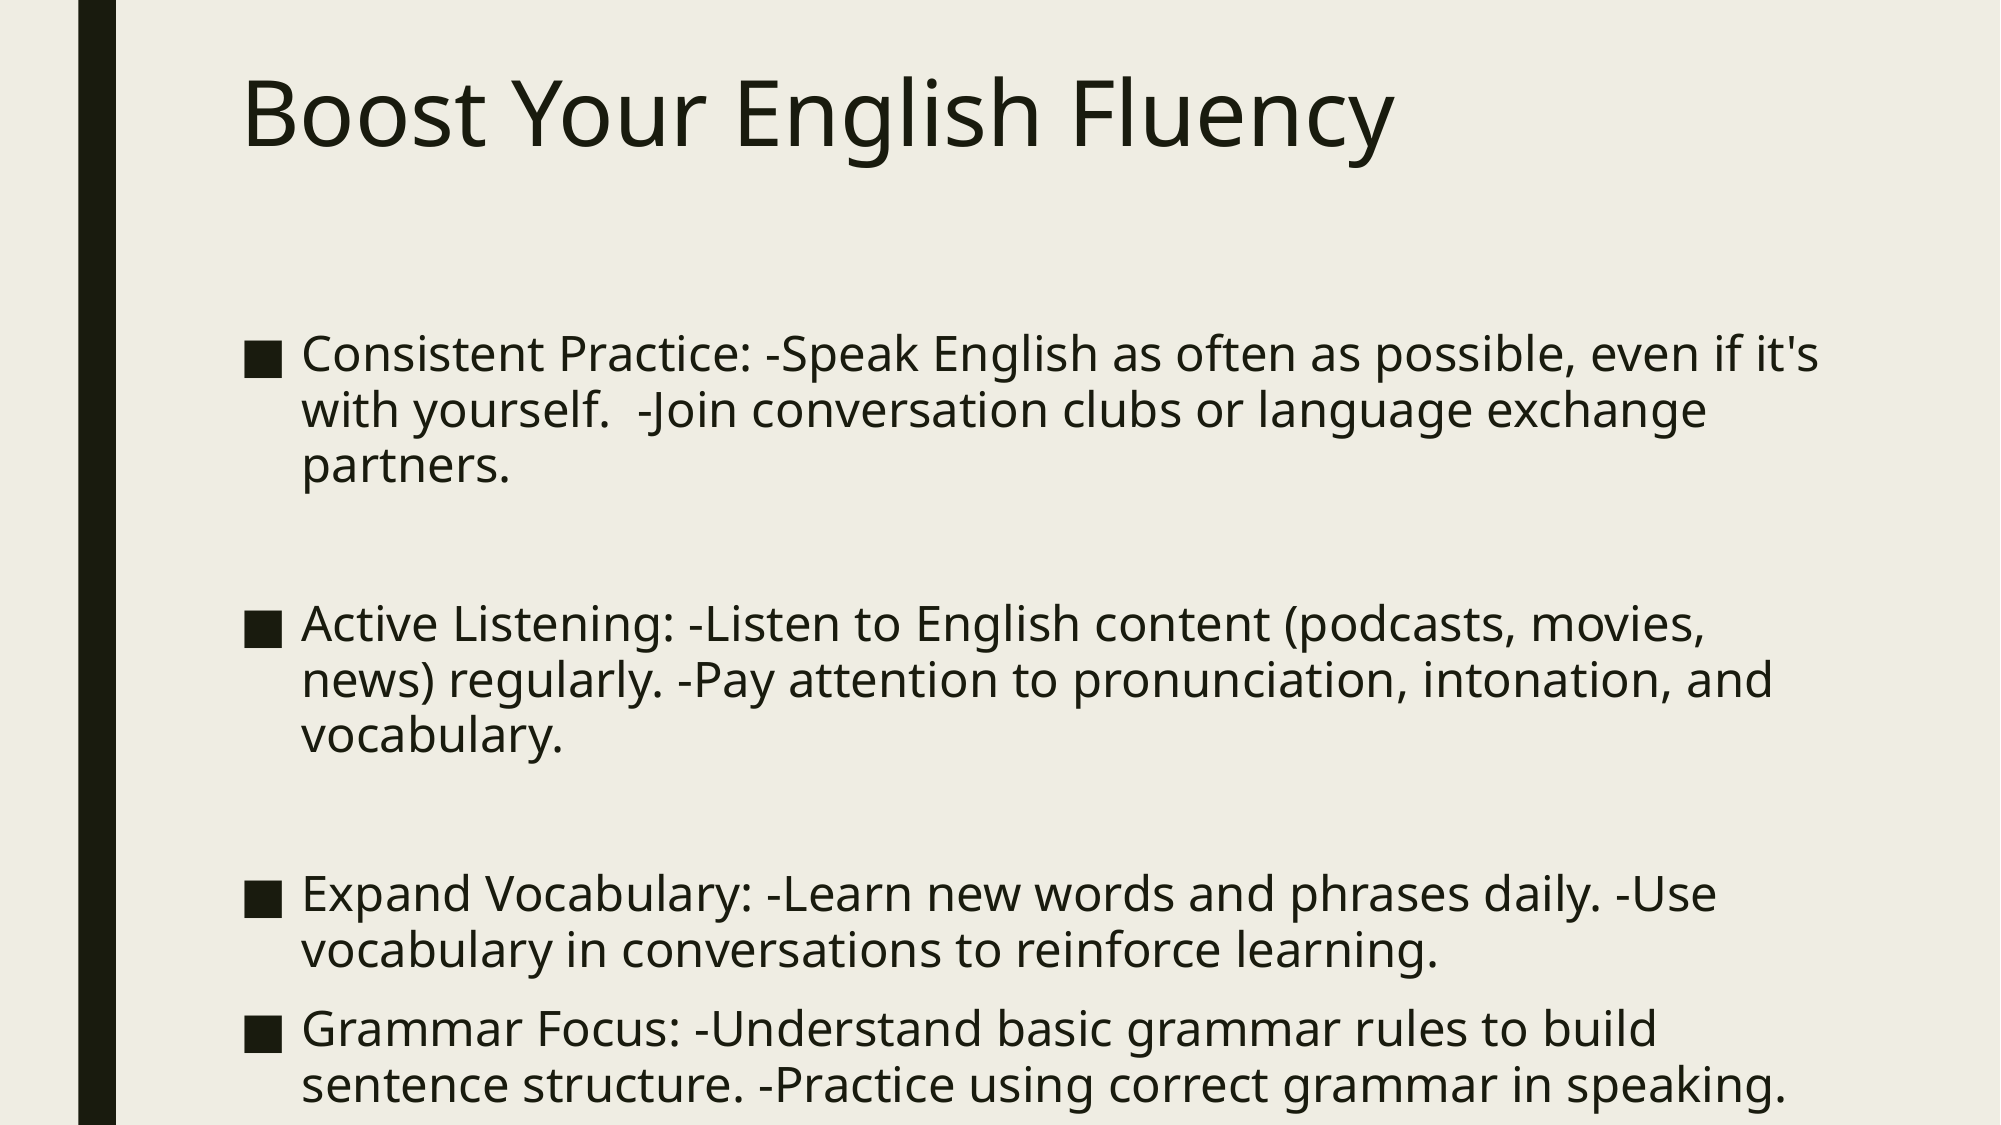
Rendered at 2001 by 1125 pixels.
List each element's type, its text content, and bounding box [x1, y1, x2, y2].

list Consistent Practice: -Speak English as often as possible, even if it's with yourself. -Join conversation clubs or language exchange partners. Active Listening: -Listen to English content (podcasts, movies, news) regularly. -Pay attention to pronunciation, intonation, and vocabulary. Expand Vocabulary: -Learn new words and phrases daily. -Use vocabulary in conversations to reinforce learning. Grammar Focus: -Understand basic grammar rules to build sentence structure. -Practice using correct grammar in speaking. [225, 320, 1850, 1125]
title Boost Your English Fluency [225, 60, 1800, 304]
